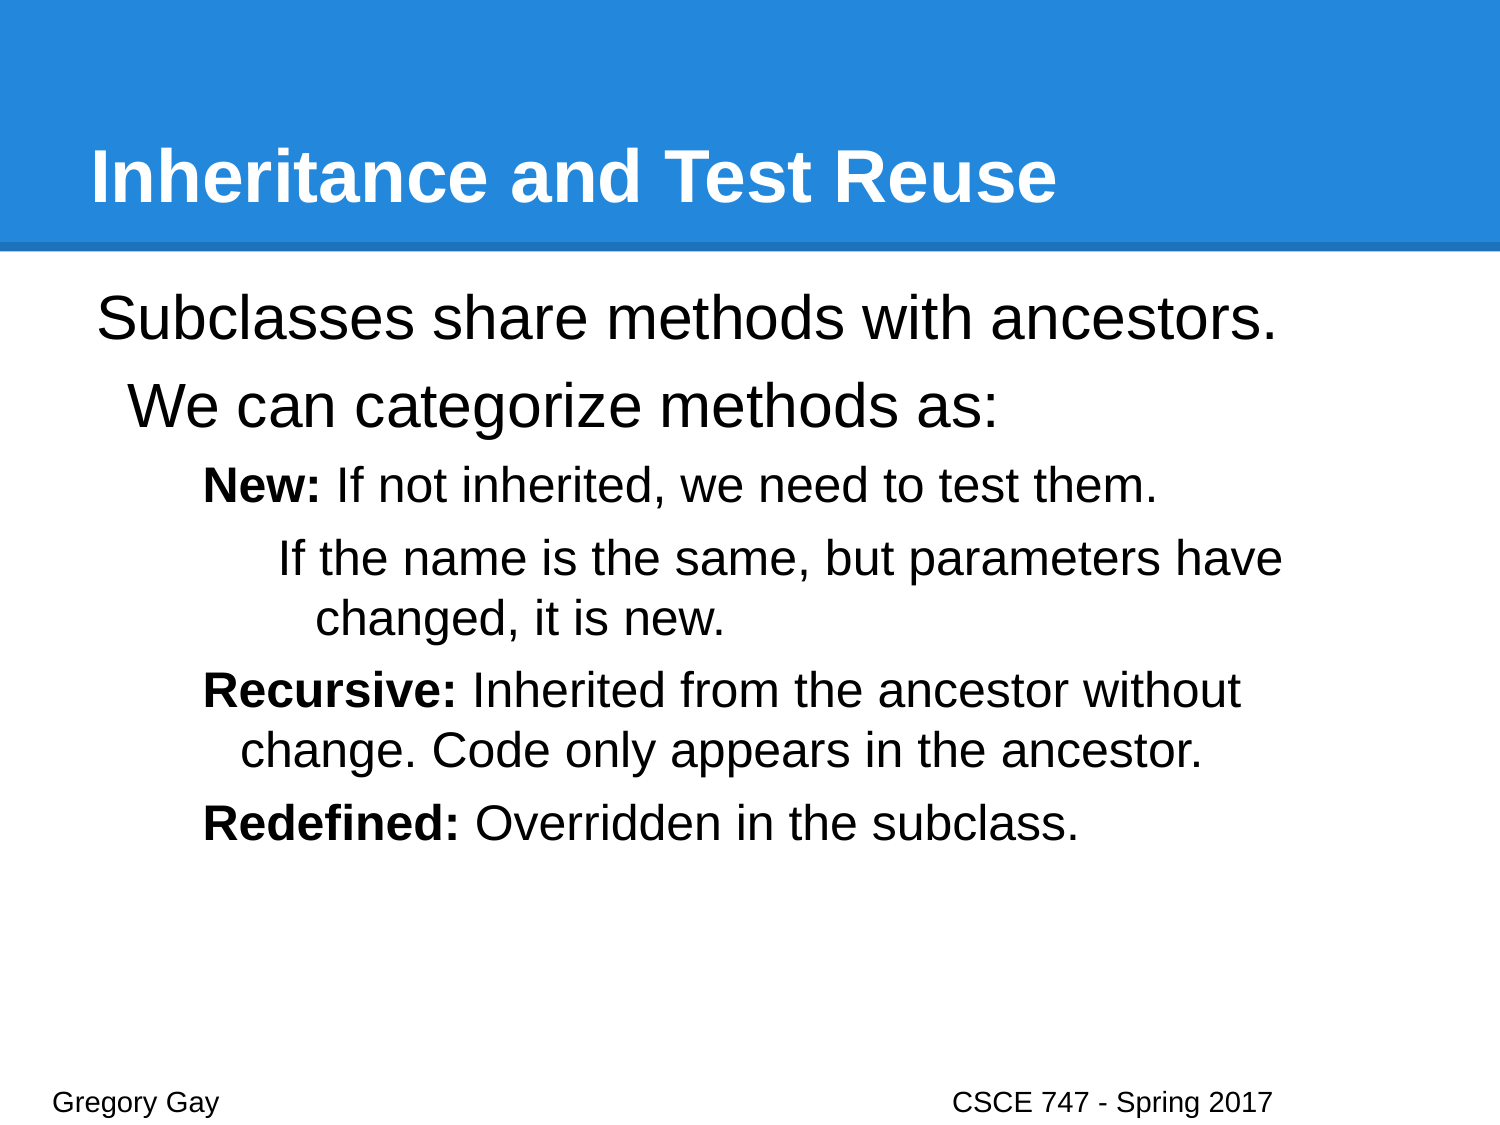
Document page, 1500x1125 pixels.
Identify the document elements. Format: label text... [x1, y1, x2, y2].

list Subclasses share methods with ancestors. We can categorize methods as: New: If not inherited, we need to test them. If the name is the same, but parameters have changed, it is new. Recursive: Inherited from the ancestor without change. Code only appears in the ancestor. Redefined: Overridden in the subclass. [75, 262, 1425, 1068]
text_box Gregory Gay CSCE 747 - Spring 2017 31 [37, 1068, 1463, 1114]
title Inheritance and Test Reuse [75, 45, 1425, 233]
